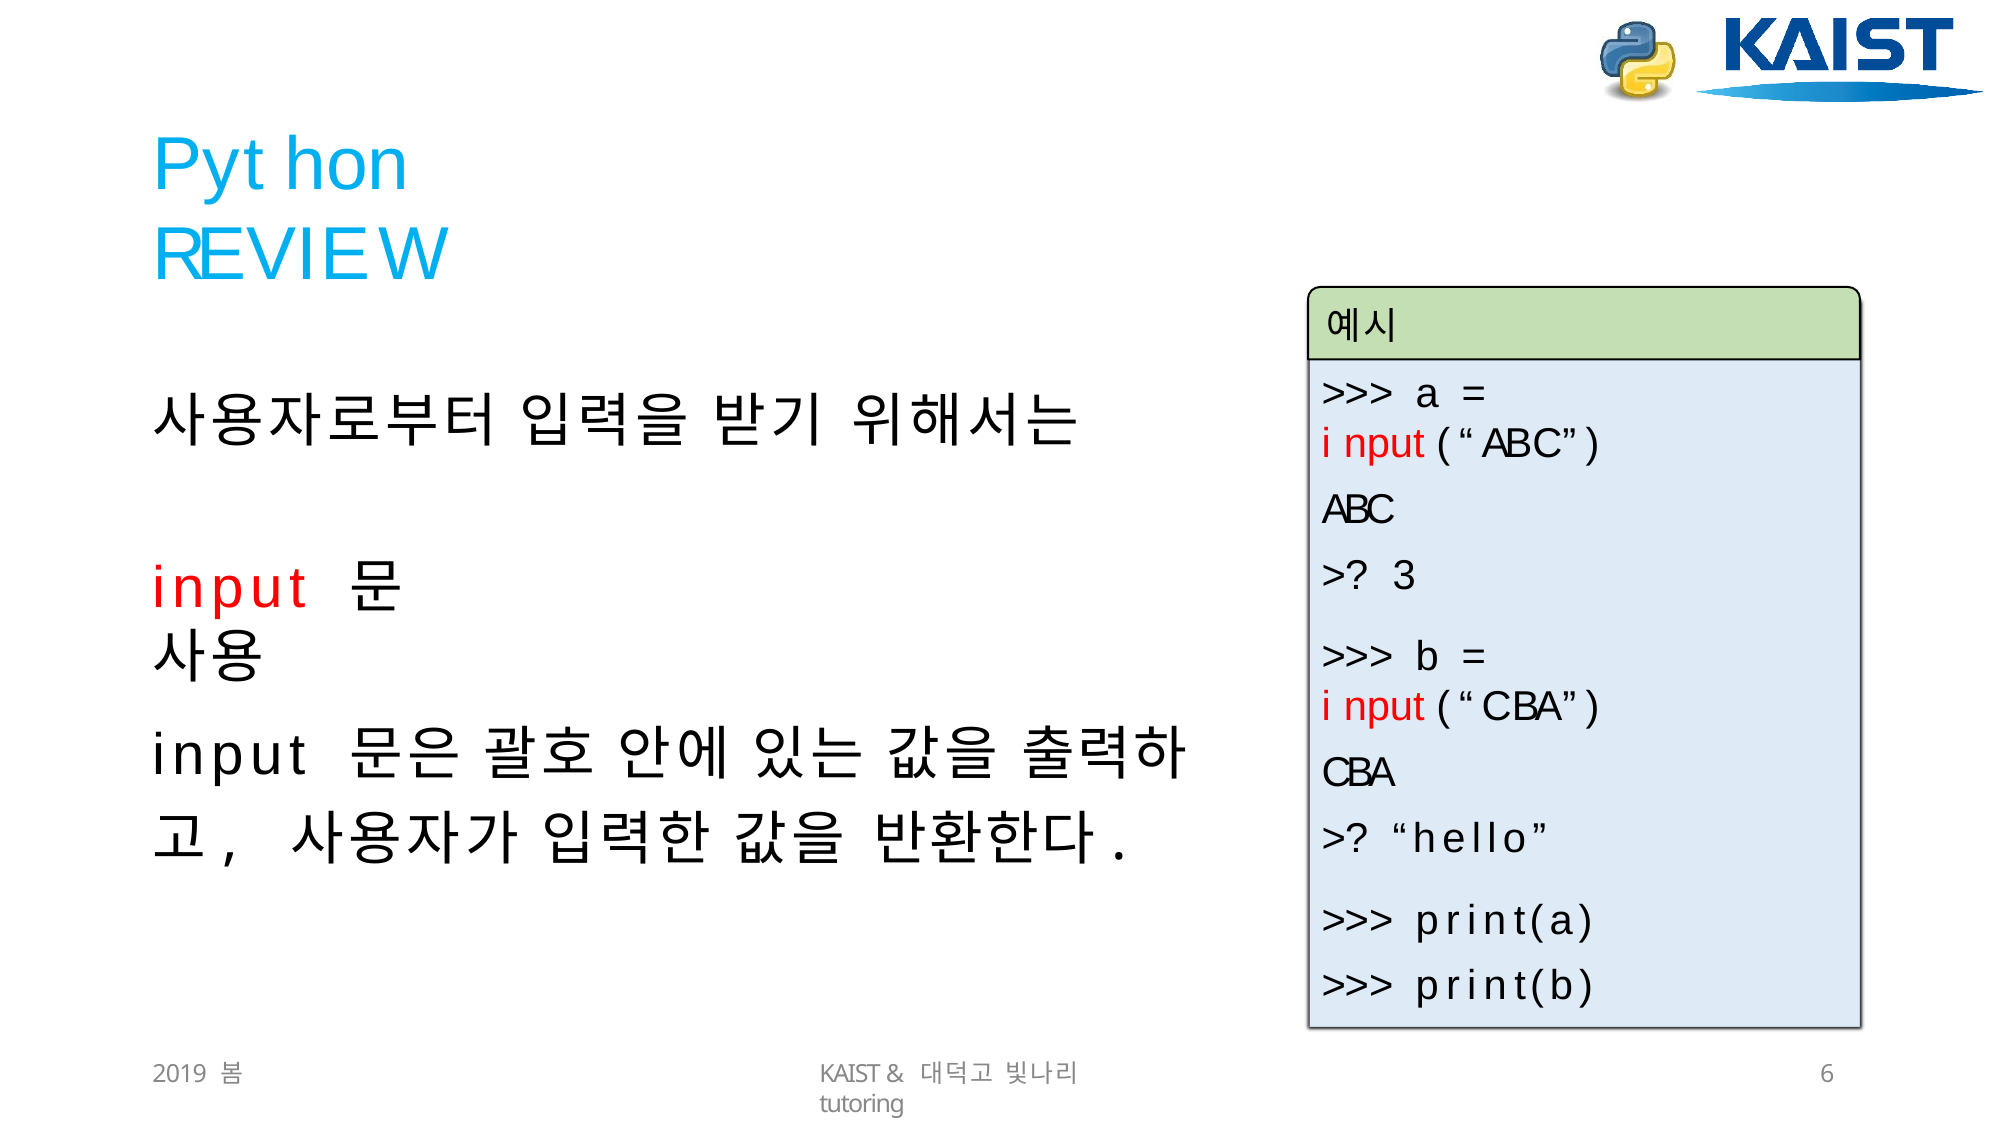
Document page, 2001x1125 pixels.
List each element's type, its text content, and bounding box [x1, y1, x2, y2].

text_box 예시 >>> a = input(“ABC”) ABC >? 3 [1319, 369, 1783, 598]
text_box input 문은 괄호 안에 있는 값을 출력하고, 사용자가 입력한 값을 반환한다. [150, 698, 1269, 872]
text_box [1303, 362, 1866, 1033]
title Python REVIEW [150, 112, 690, 303]
text_box input 문 사용 [150, 546, 532, 689]
text_box 사용자로부터 입력을 받기 위해서는 [150, 380, 1093, 453]
text_box [1595, 19, 1680, 104]
slide_number KAIST & 대덕고 빛나리 tutoring [817, 1053, 1184, 1125]
text_box [1695, 18, 1984, 102]
text_box >>> print(a) >>> print(b) [1319, 875, 1600, 1009]
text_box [1306, 285, 1862, 361]
footer 2019 봄 [150, 1053, 244, 1125]
slide_number 10 [1813, 1053, 1855, 1125]
text_box >>> b = input(“CBA”) CBA >? “hello” [1319, 610, 1783, 861]
